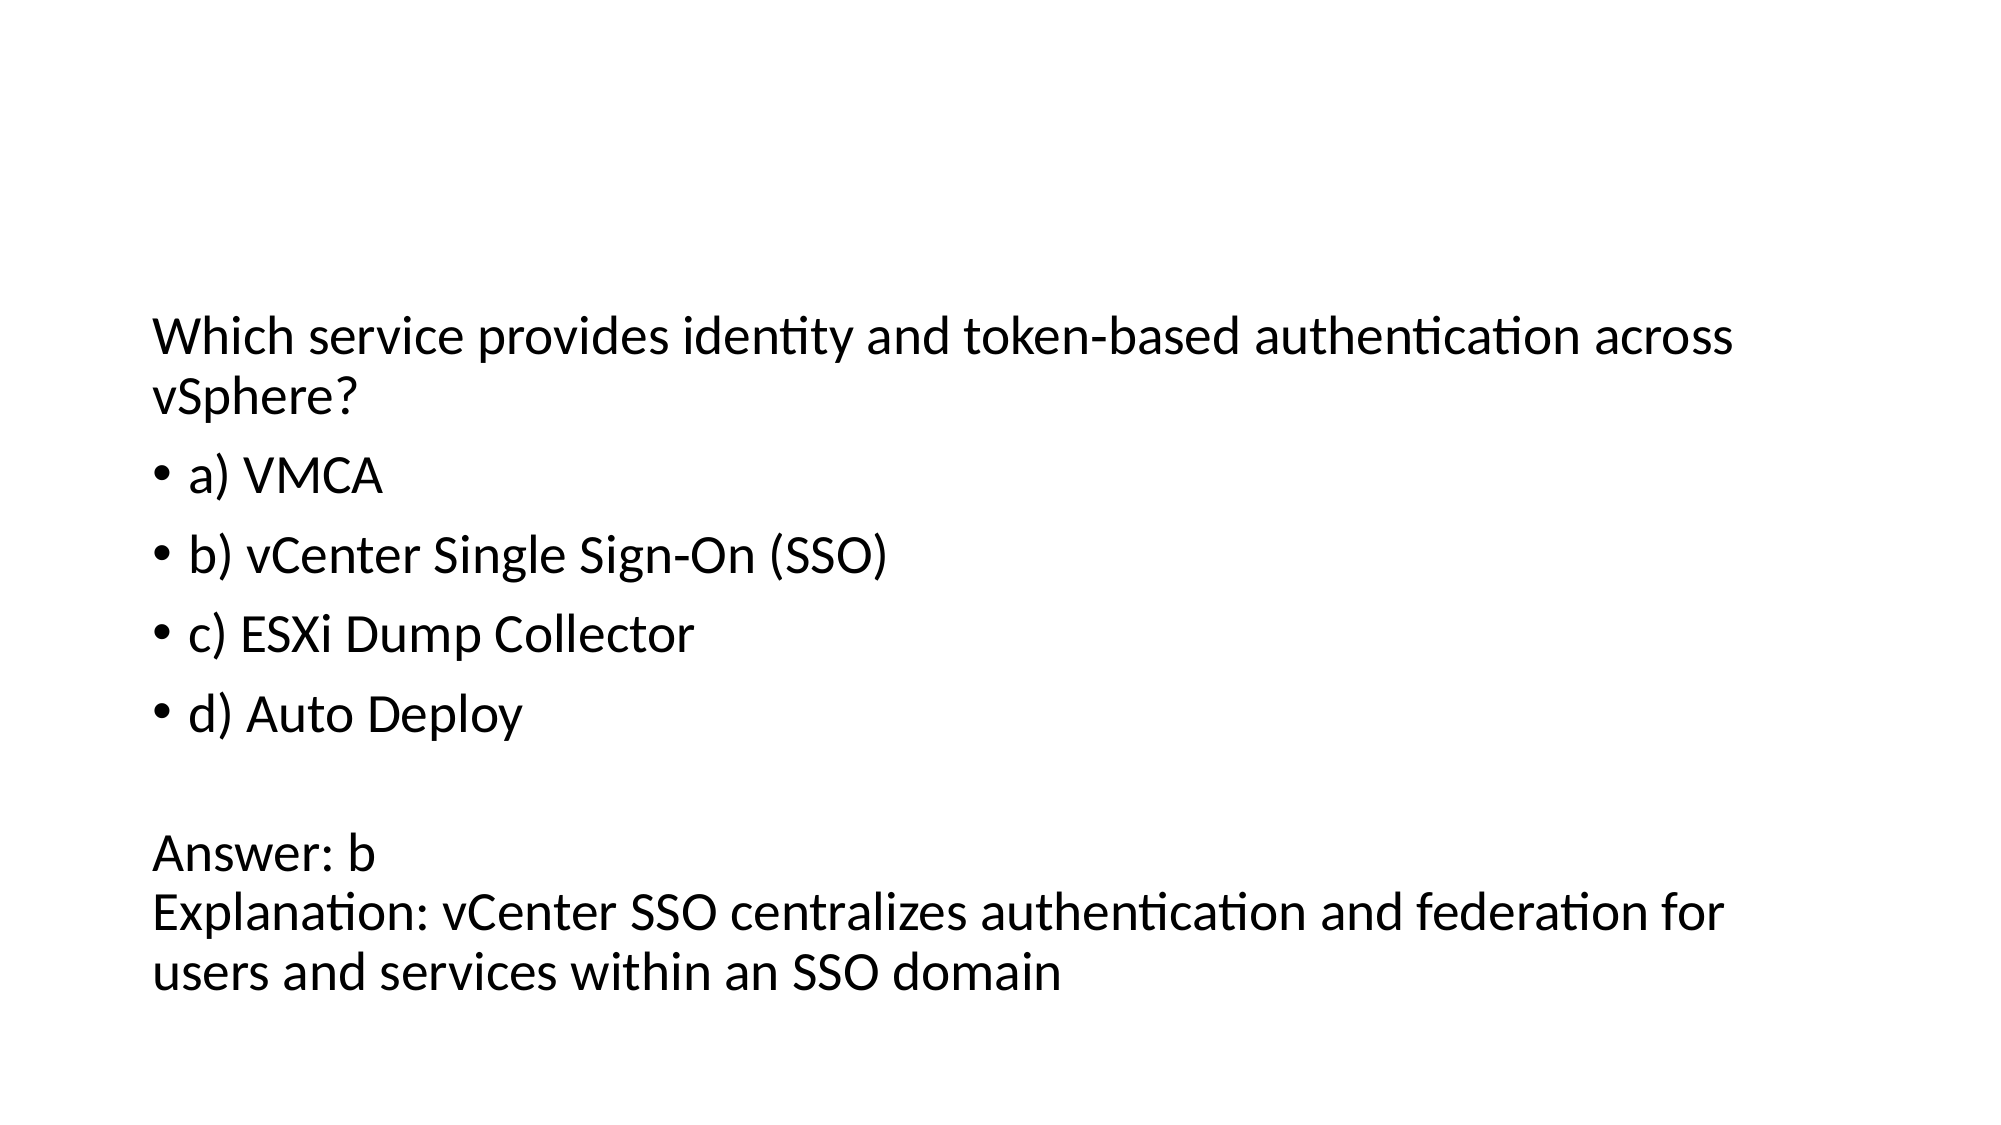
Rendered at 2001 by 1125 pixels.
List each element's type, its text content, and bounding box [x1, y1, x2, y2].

list Which service provides identity and token‑based authentication across vSphere? a) VMCA b) vCenter Single Sign‑On (SSO) c) ESXi Dump Collector d) Auto Deploy Answer: b Explanation: vCenter SSO centralizes authentication and federation for users and services within an SSO domain [137, 299, 1863, 1014]
